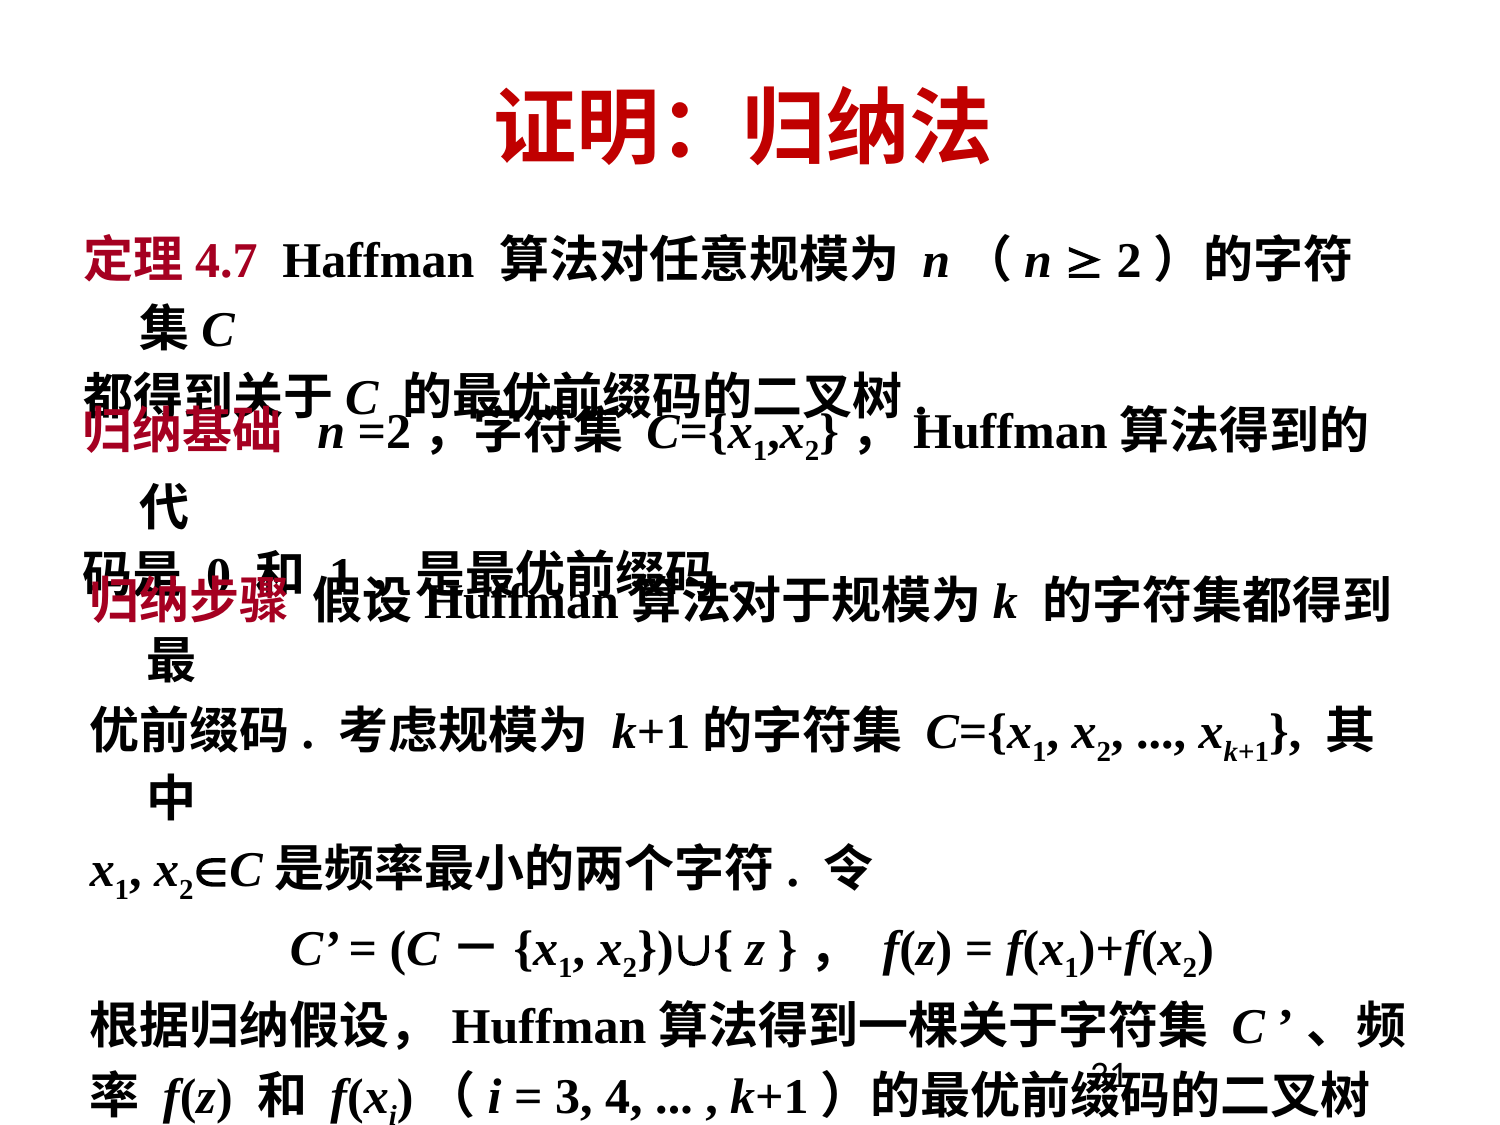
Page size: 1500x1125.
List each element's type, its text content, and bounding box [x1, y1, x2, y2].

slide_number 31 [1074, 1042, 1425, 1103]
title 证明：归纳法 [68, 71, 1419, 176]
text_box 归纳步骤 假设Huffman算法对于规模为k 的字符集都得到最 优前缀码. 考虑规模为 k+1的字符集 C={x1, x2, ..., xk+1}, 其中 x1, x2C是频率最小的两个字符. 令 C’ = (C－{x1, x2}){ z }， f(z) = f(x1)+f(x2) 根据归纳假设，Huffman算法得到一棵关于字符集 C ’、频 率 f(z) 和 f(xi)（i = 3, 4, ... , k+1）的最优前缀码的二叉树T’. [74, 561, 1425, 1019]
list 定理4.7 Haffman 算法对任意规模为 n（n  2）的字符集C 都得到关于C 的最优前缀码的二叉树. [68, 210, 1419, 375]
text_box 归纳基础 n =2，字符集 C={x1,x2}，Huffman算法得到的代 码是 0 和 1，是最优前缀码. [68, 380, 1419, 545]
